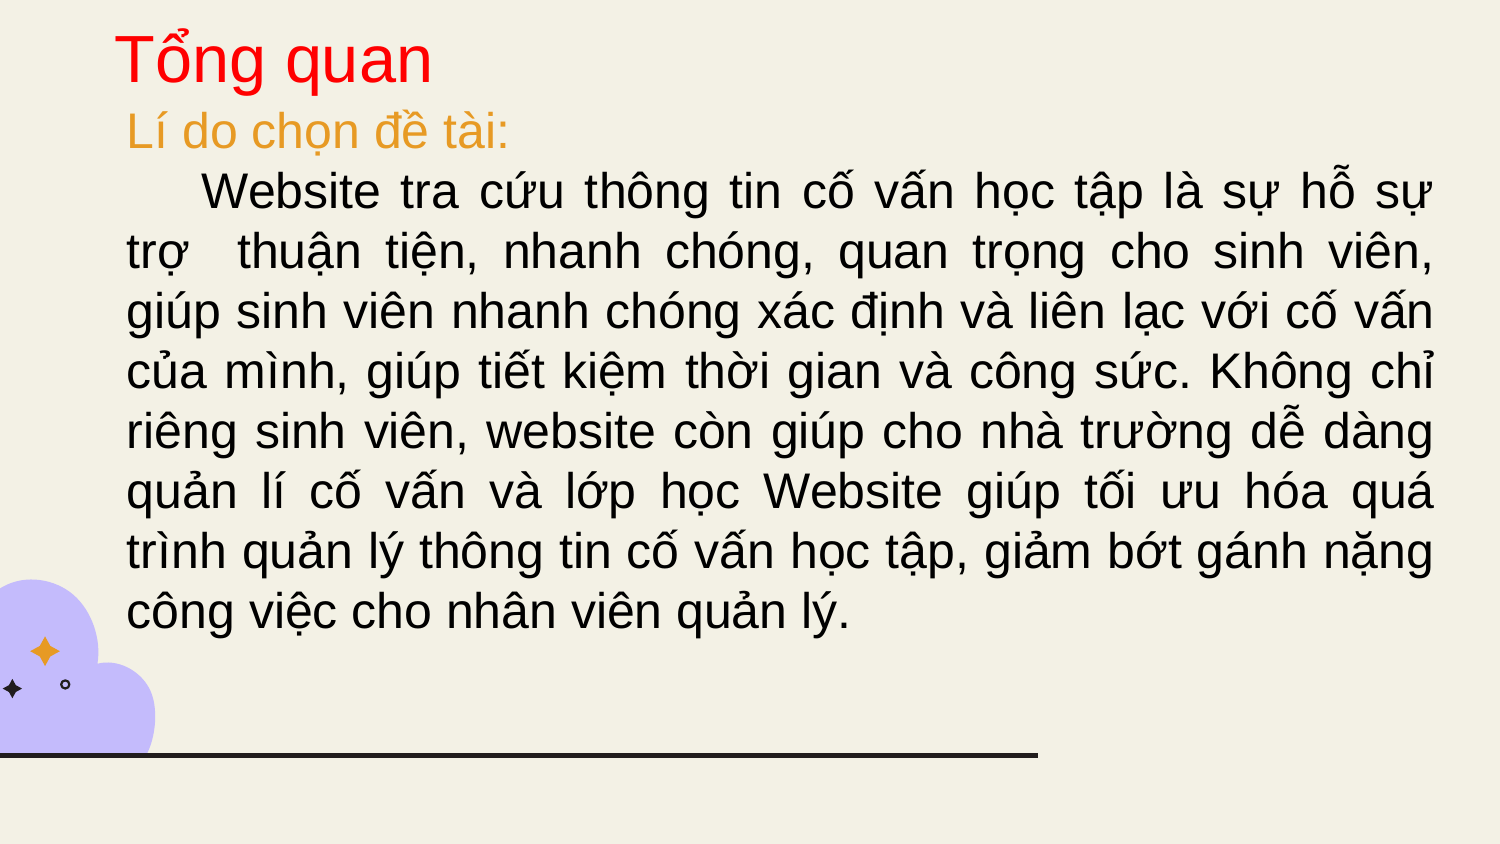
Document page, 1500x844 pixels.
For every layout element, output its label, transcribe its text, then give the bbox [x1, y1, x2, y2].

text_box Lí do chọn đề tài: Website tra cứu thông tin cố vấn học tập là sự hỗ sự trợ thuận tiện, nhanh chóng, quan trọng cho sinh viên, giúp sinh viên nhanh chóng xác định và liên lạc với cố vấn của mình, giúp tiết kiệm thời gian và công sức. Không chỉ riêng sinh viên, website còn giúp cho nhà trường dễ dàng quản lí cố vấn và lớp học Website giúp tối ưu hóa quá trình quản lý thông tin cố vấn học tập, giảm bớt gánh nặng công việc cho nhân viên quản lý. [112, 91, 1450, 608]
text_box Tổng quan [100, 8, 892, 104]
